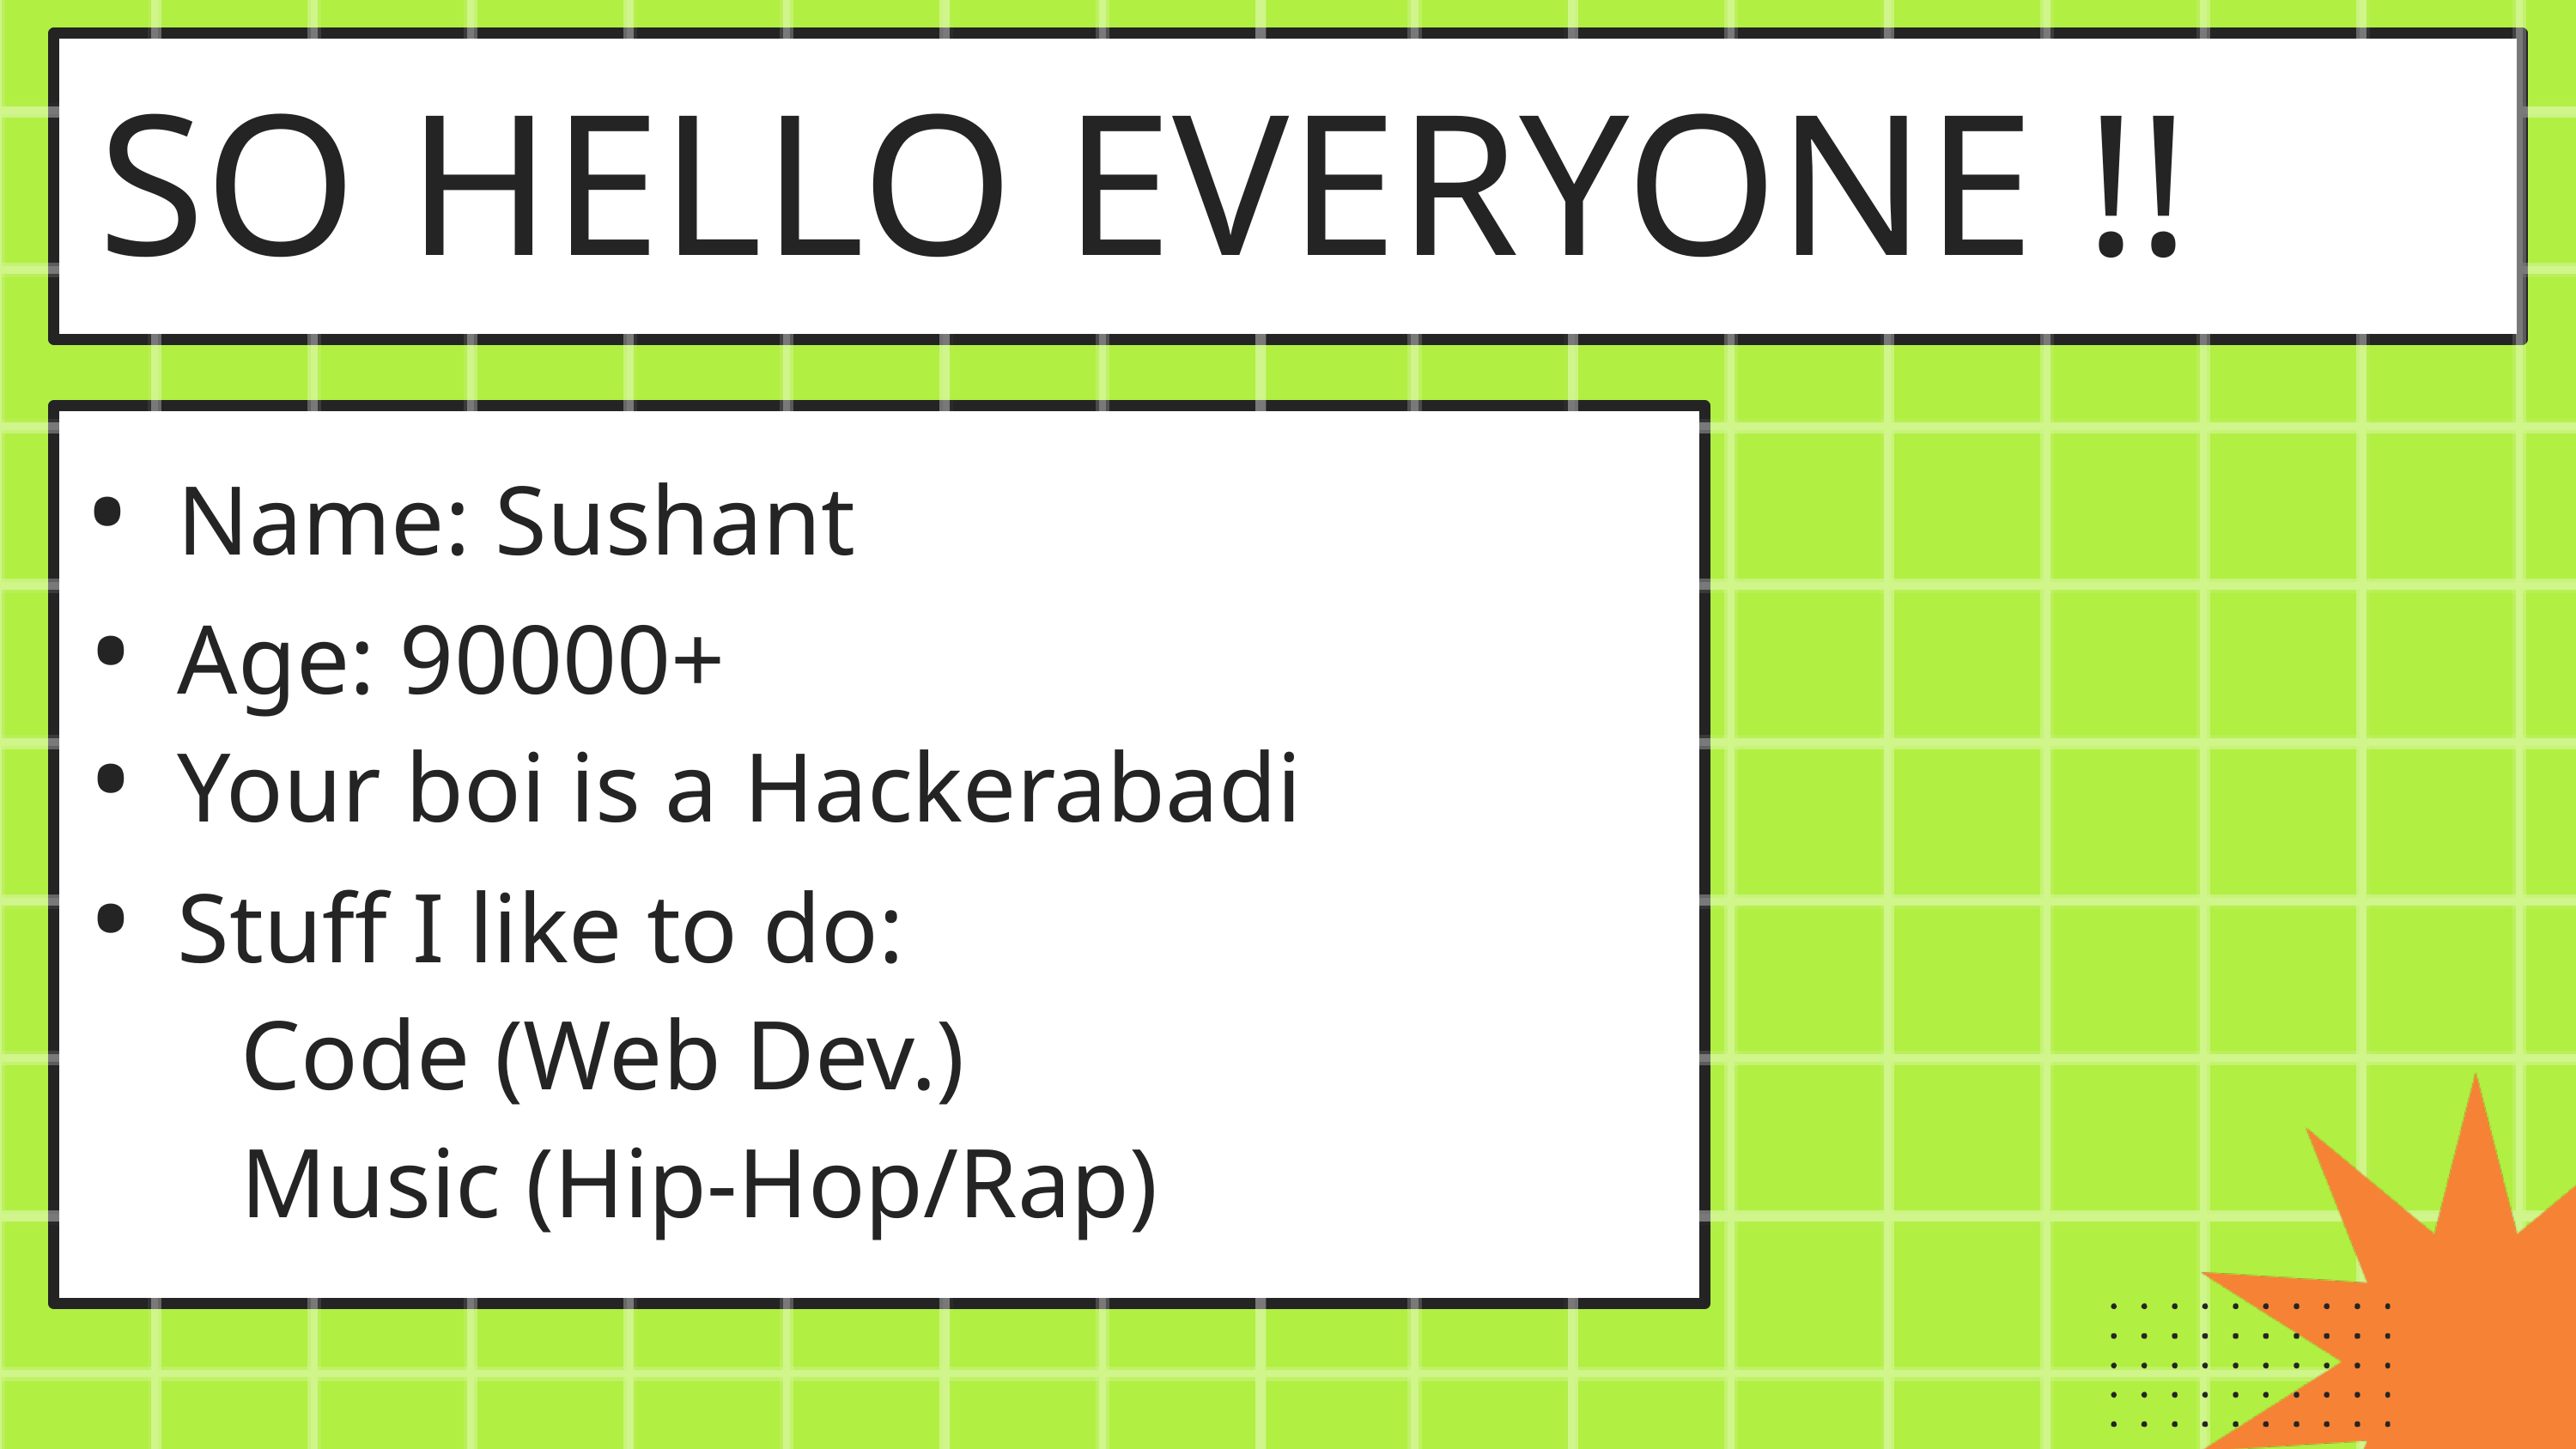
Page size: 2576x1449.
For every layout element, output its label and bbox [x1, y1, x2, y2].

text_box [0, 0, 2576, 1449]
